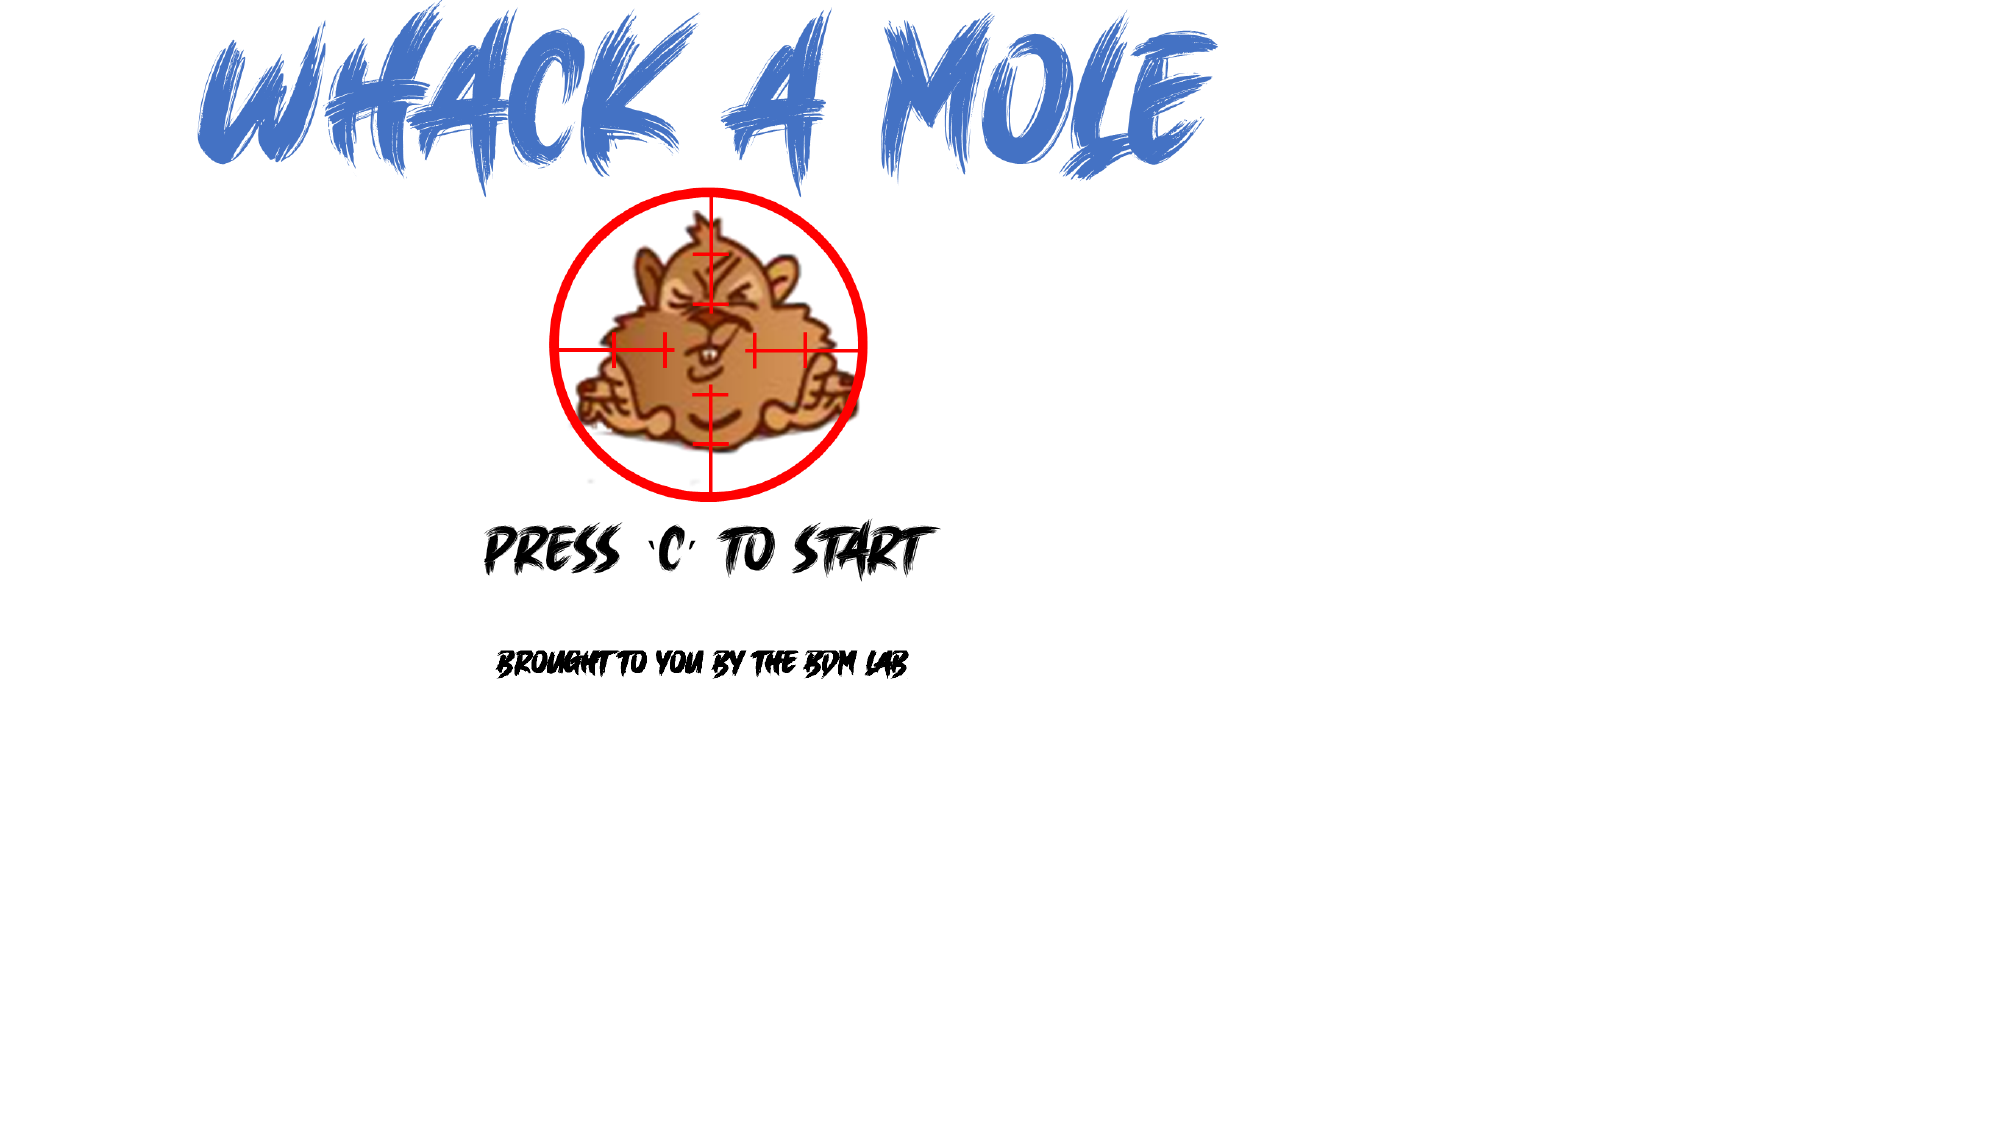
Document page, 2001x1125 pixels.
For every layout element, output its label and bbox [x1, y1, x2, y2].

picture [0, 0, 1463, 691]
